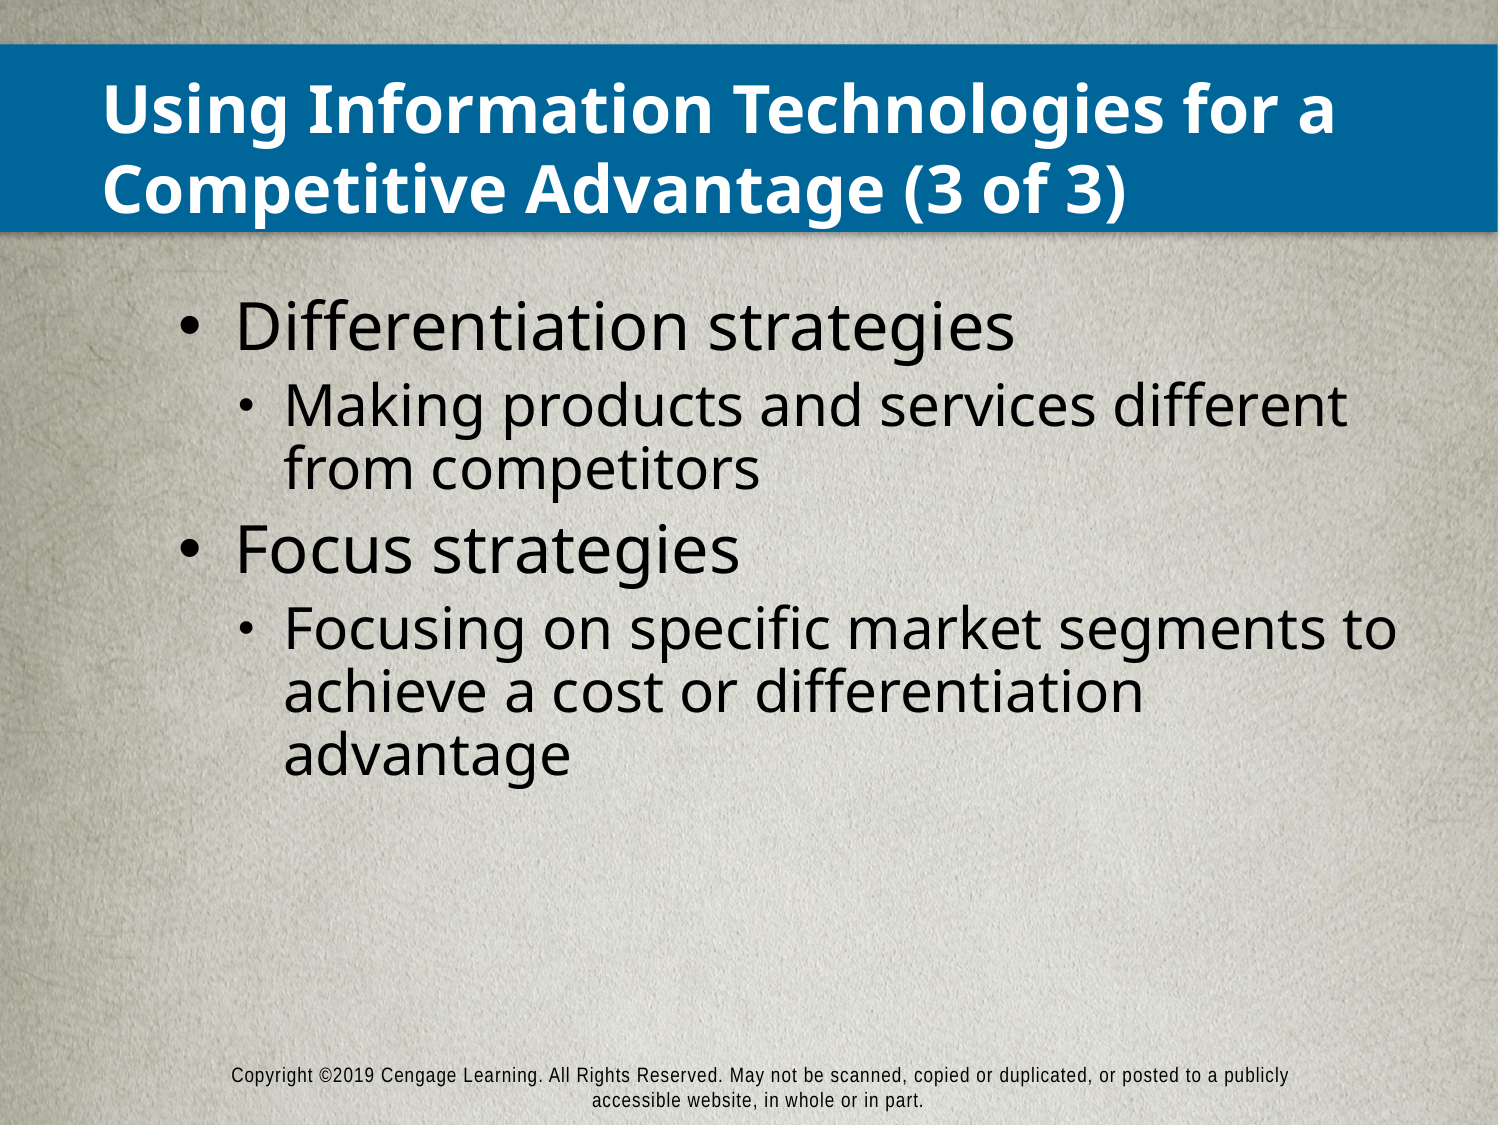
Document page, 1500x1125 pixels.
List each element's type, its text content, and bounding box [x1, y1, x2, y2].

picture [810, 220, 839, 228]
title Using Information Technologies for a Competitive Advantage (3 of 3) [86, 75, 1437, 220]
list Differentiation strategies Making products and services different from competitors Focus strategies Focusing on specific market segments to achieve a cost or differentiation advantage [163, 285, 1447, 945]
picture [256, 220, 265, 228]
picture [0, 233, 1498, 1123]
picture [0, 0, 1498, 44]
